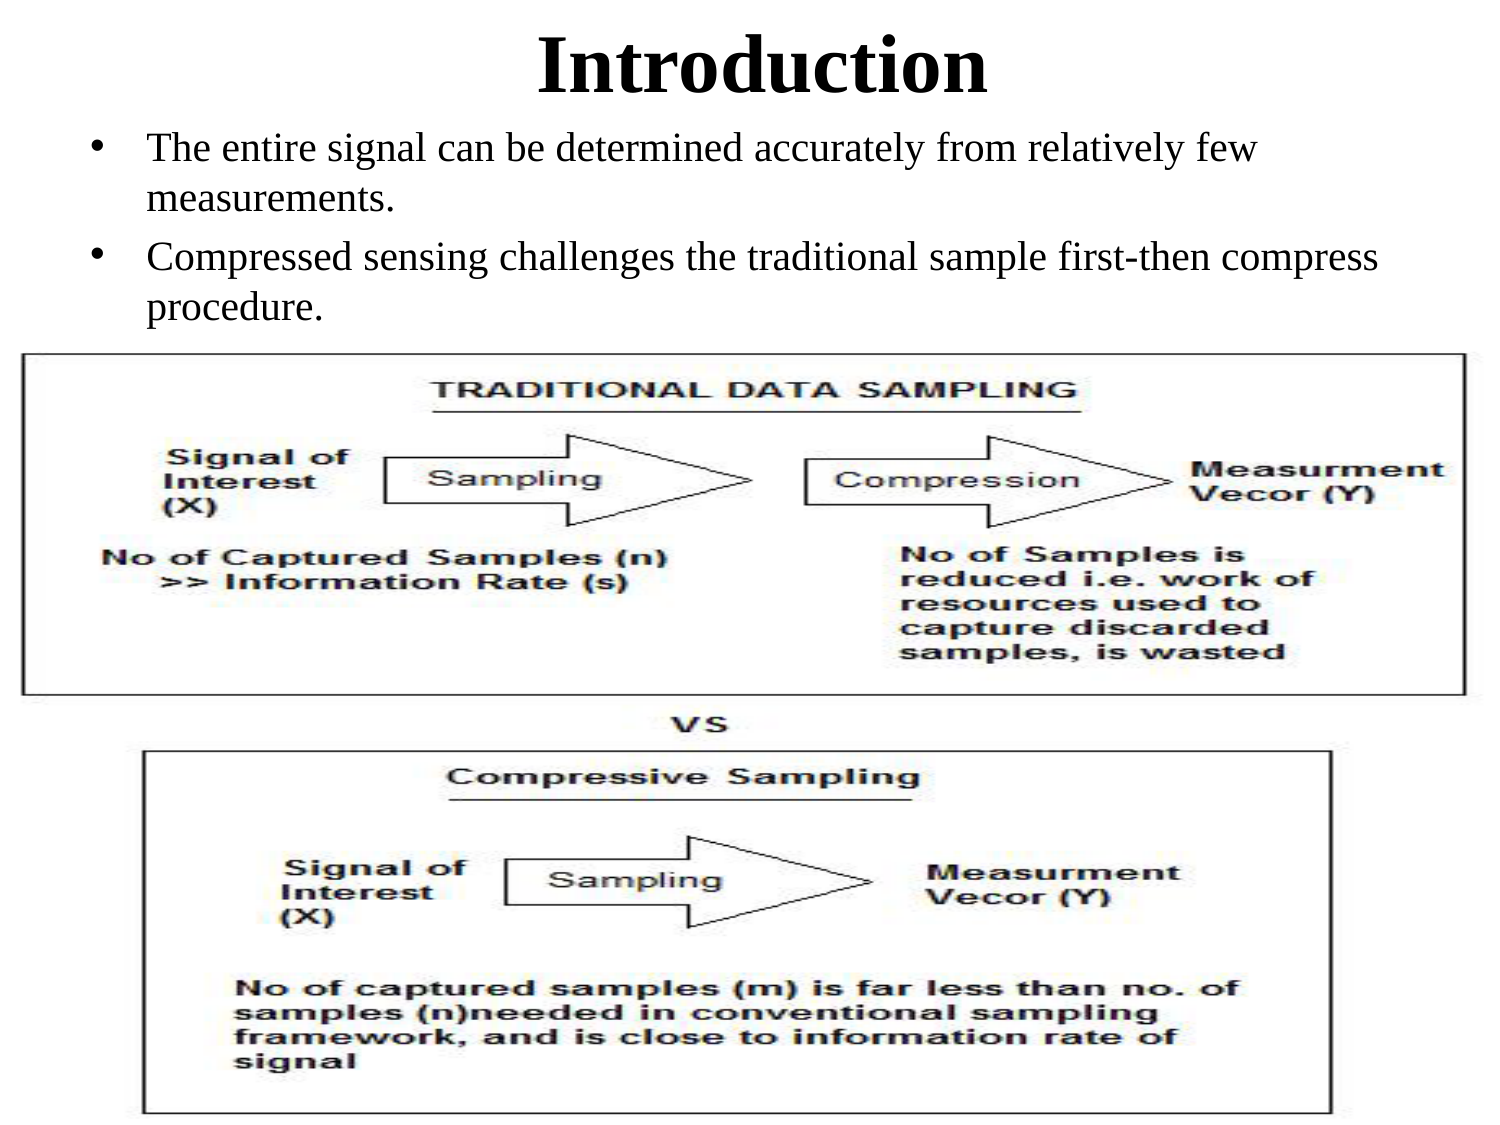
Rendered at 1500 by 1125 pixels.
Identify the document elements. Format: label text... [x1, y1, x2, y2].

title Introduction [87, 0, 1438, 118]
picture [0, 349, 1500, 1125]
list The entire signal can be determined accurately from relatively few measurements. Compressed sensing challenges the traditional sample first-then compress procedure. [75, 112, 1425, 348]
